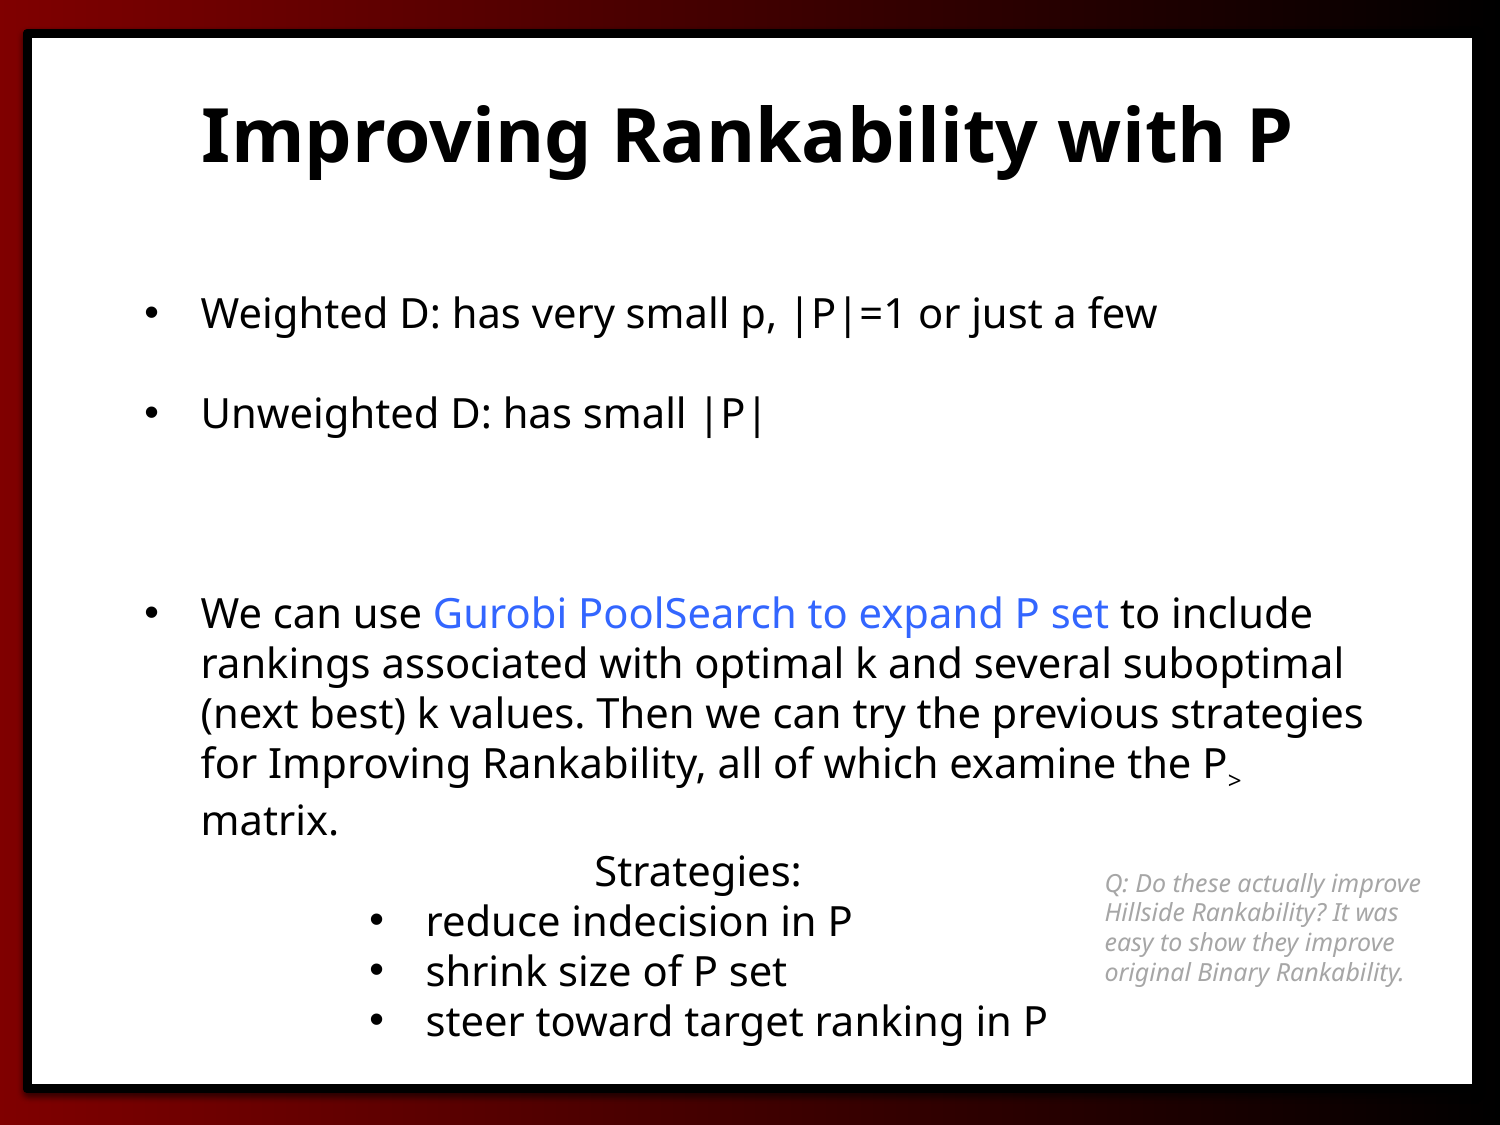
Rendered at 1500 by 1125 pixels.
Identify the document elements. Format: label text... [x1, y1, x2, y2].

text_box [27, 33, 1477, 1089]
text_box Weighted D: has very small p, |P|=1 or just a few Unweighted D: has small |P| We can use Gurobi PoolSearch to expand P set to include rankings associated with optimal k and several suboptimal (next best) k values. Then we can try the previous strategies for Improving Rankability, all of which examine the P> matrix. Strategies: reduce indecision in P shrink size of P set steer toward target ranking in P [129, 229, 1380, 1125]
text_box Improving Rankability with P [38, 39, 1459, 227]
text_box Q: Do these actually improve Hillside Rankability? It was easy to show they improve original Binary Rankability. [1089, 847, 1456, 1036]
